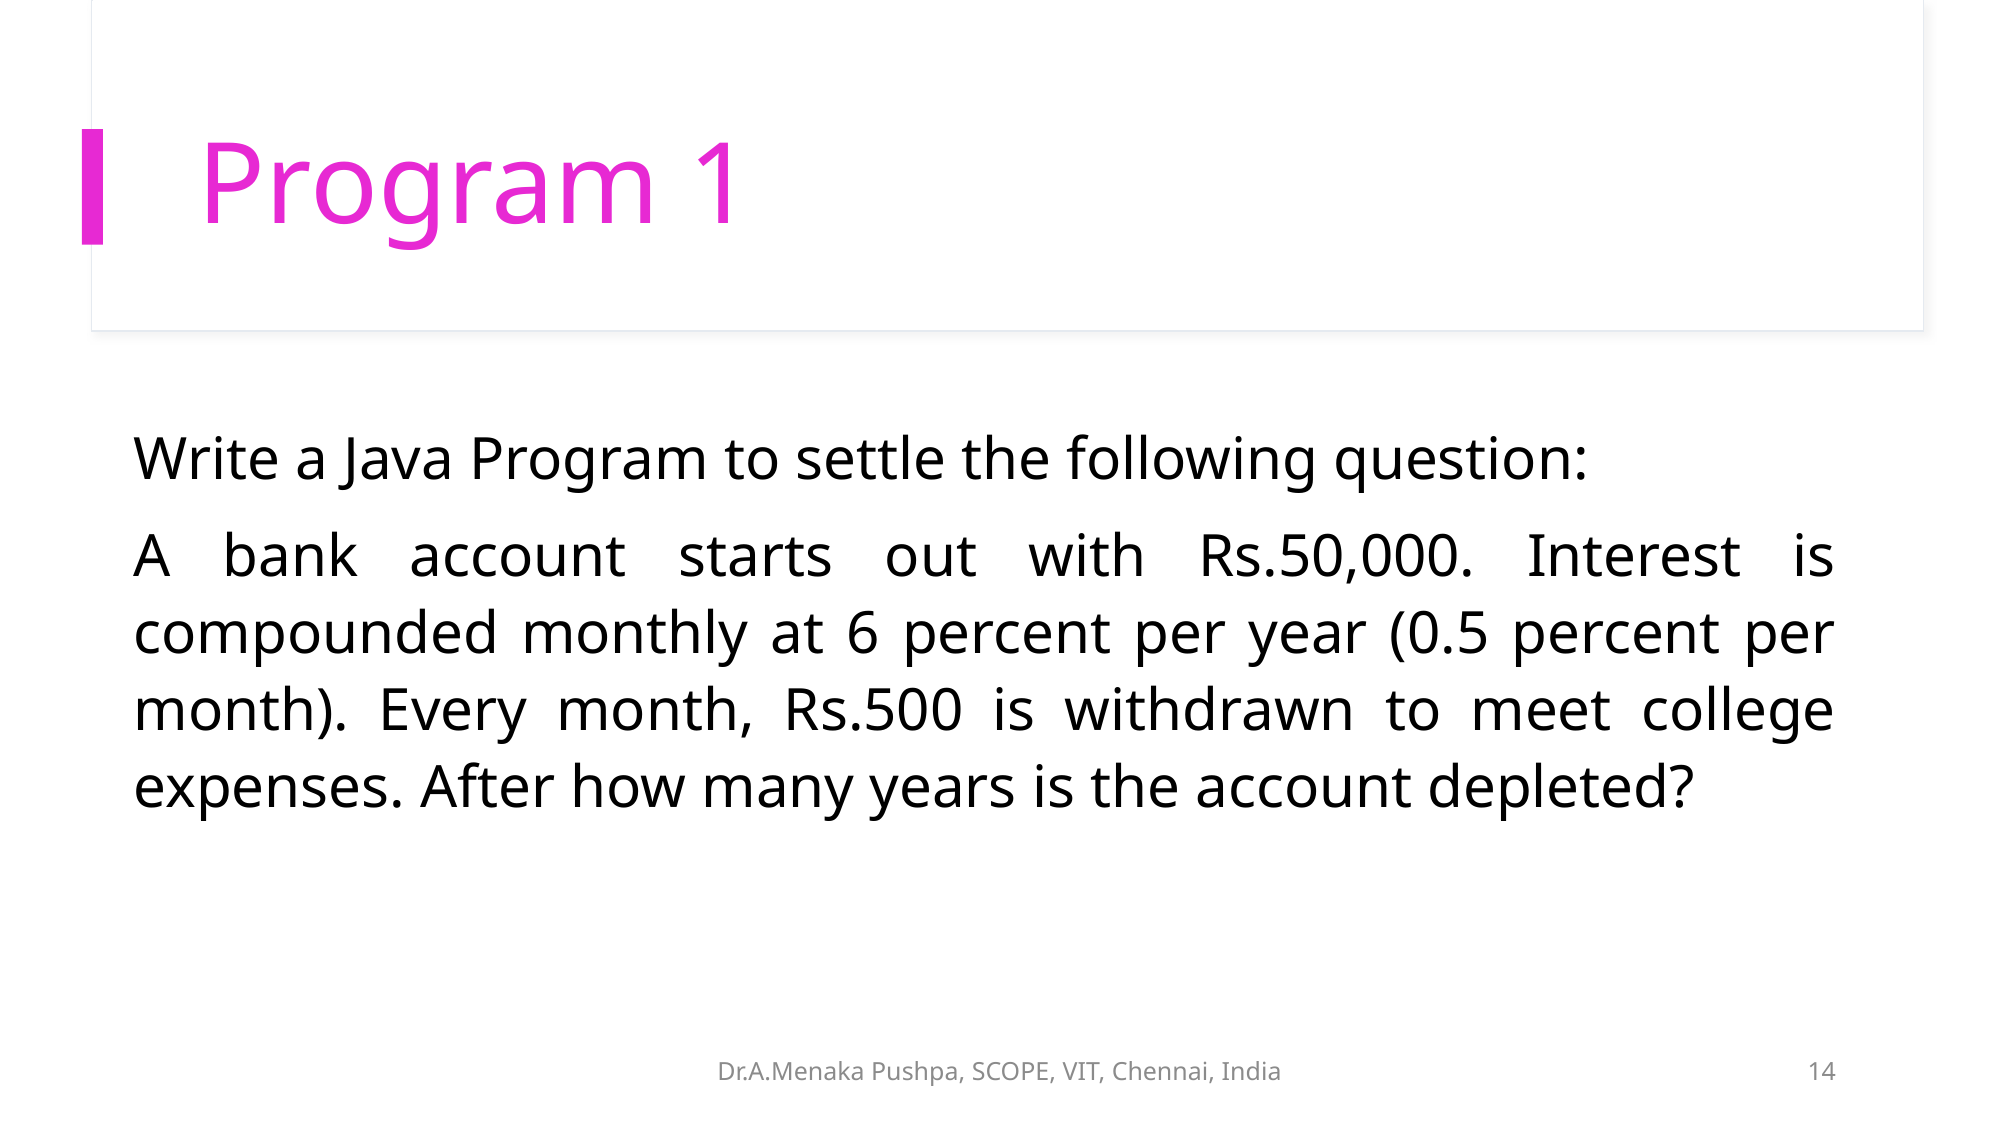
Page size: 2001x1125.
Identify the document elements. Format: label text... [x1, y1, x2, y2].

list Write a Java Program to settle the following question: A bank account starts out with Rs.50,000. Interest is compounded monthly at 6 percent per year (0.5 percent per month). Every month, Rs.500 is withdrawn to meet college expenses. After how many years is the account depleted? [118, 406, 1851, 1013]
slide_number 14 [1401, 1042, 1851, 1103]
footer Dr.A.Menaka Pushpa, SCOPE, VIT, Chennai, India [662, 1042, 1338, 1103]
title Program 1 [183, 90, 1851, 284]
